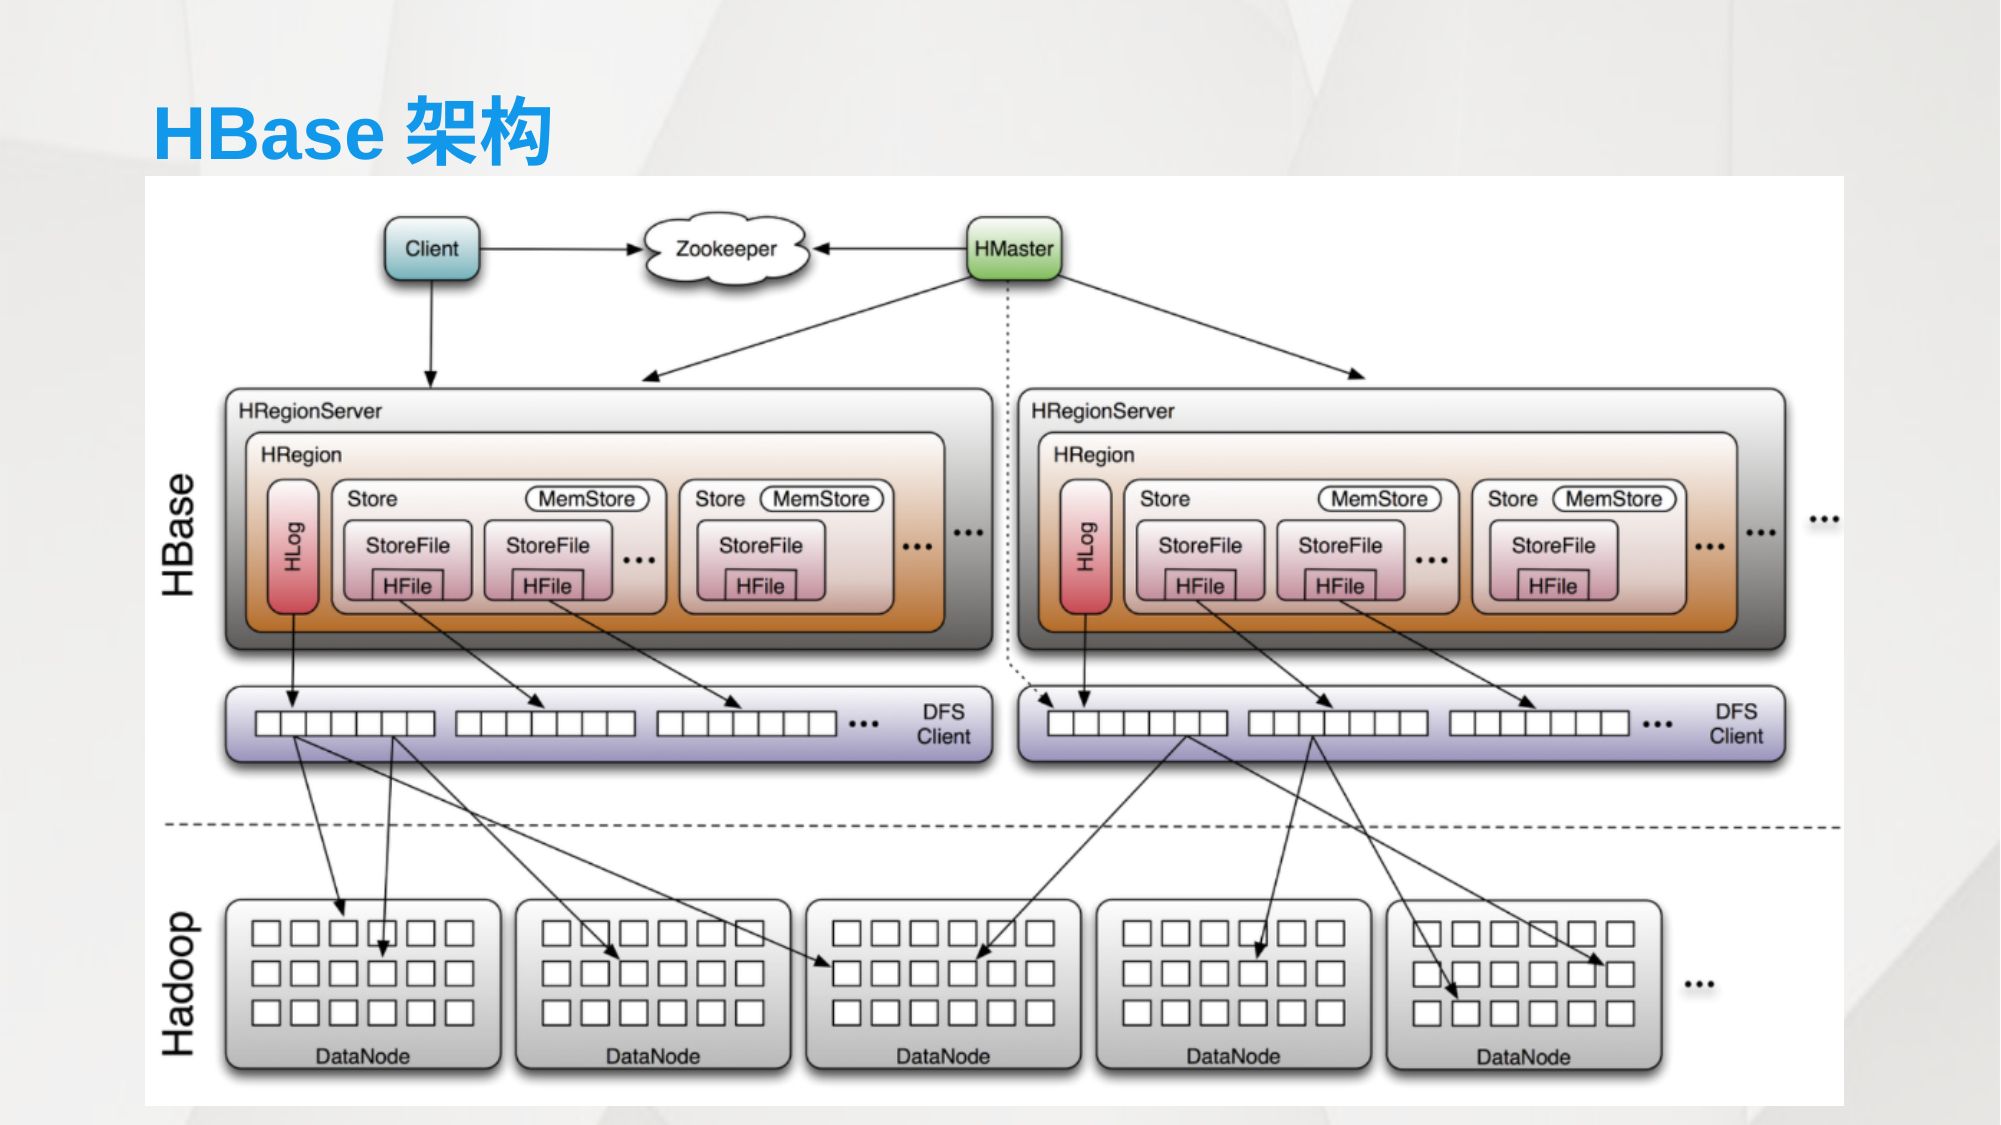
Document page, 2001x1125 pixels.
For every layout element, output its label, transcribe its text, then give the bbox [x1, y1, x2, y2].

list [145, 176, 1844, 1106]
title HBase架构 [137, 59, 1863, 211]
picture [0, 0, 2001, 1125]
